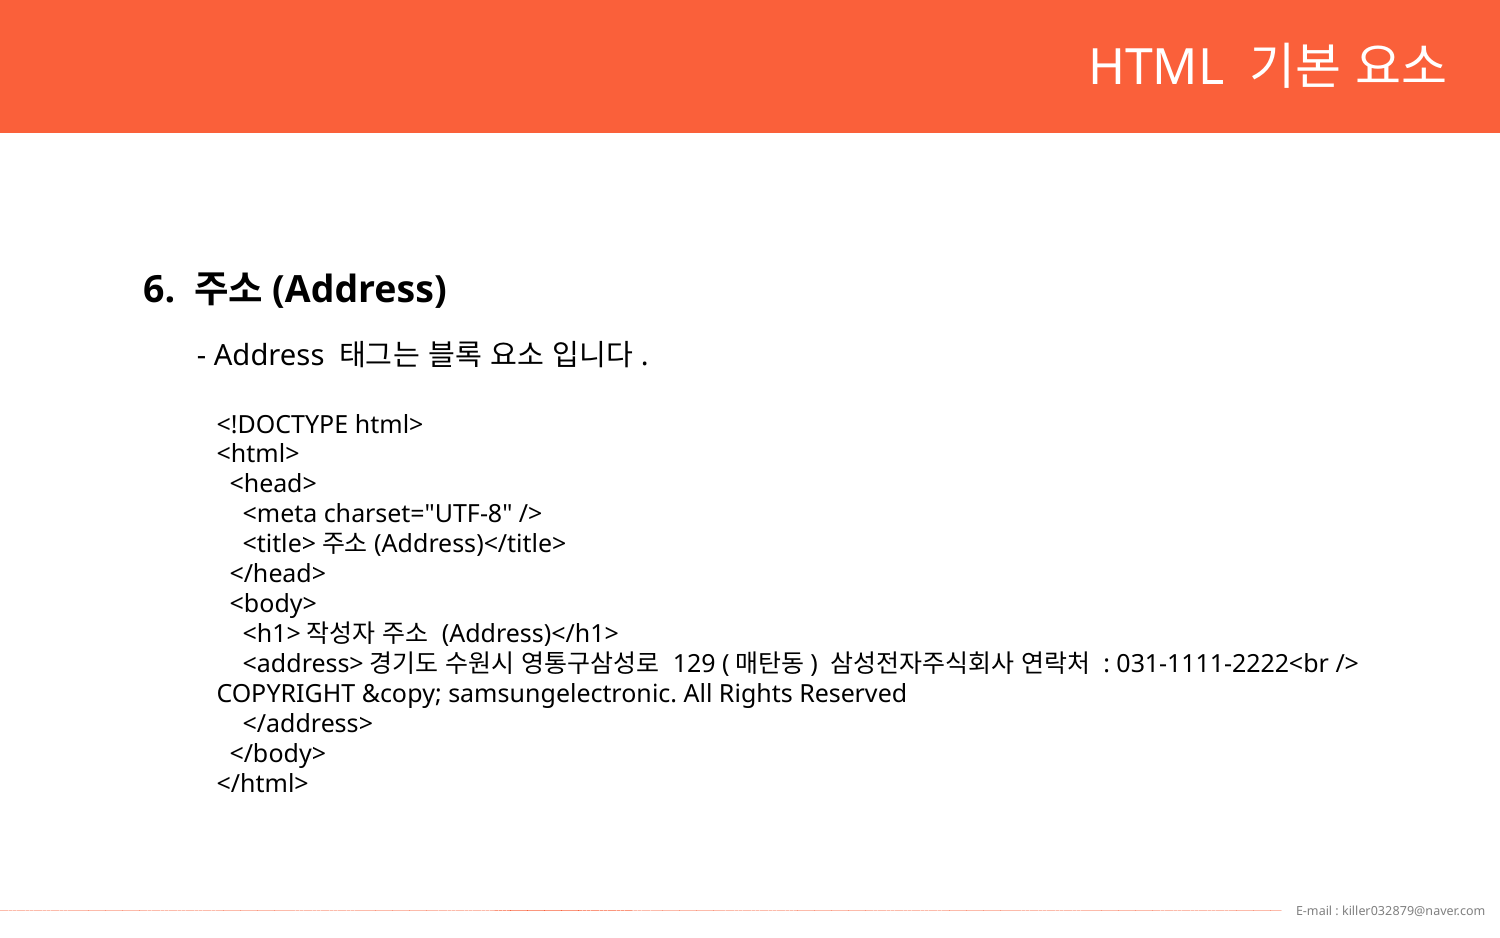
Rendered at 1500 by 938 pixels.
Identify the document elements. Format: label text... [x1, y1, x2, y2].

text_box HTML 기본 요소 [1073, 27, 1463, 103]
text_box 6. 주소(Address) [128, 257, 1477, 340]
picture [0, 133, 1500, 938]
text_box - Address 태그는 블록 요소 입니다. [181, 328, 1500, 379]
text_box <!DOCTYPE html> <html> <head> <meta charset="UTF-8" /> <title>주소(Address)</title> </head> <body> <h1>작성자 주소 (Address)</h1> <address>경기도 수원시 영통구삼성로 129 (매탄동) 삼성전자주식회사 연락처 : 031-1111-2222<br /> COPYRIGHT &copy; samsungelectronic. All Rights Reserved </address> </body> </html> [201, 400, 1375, 835]
